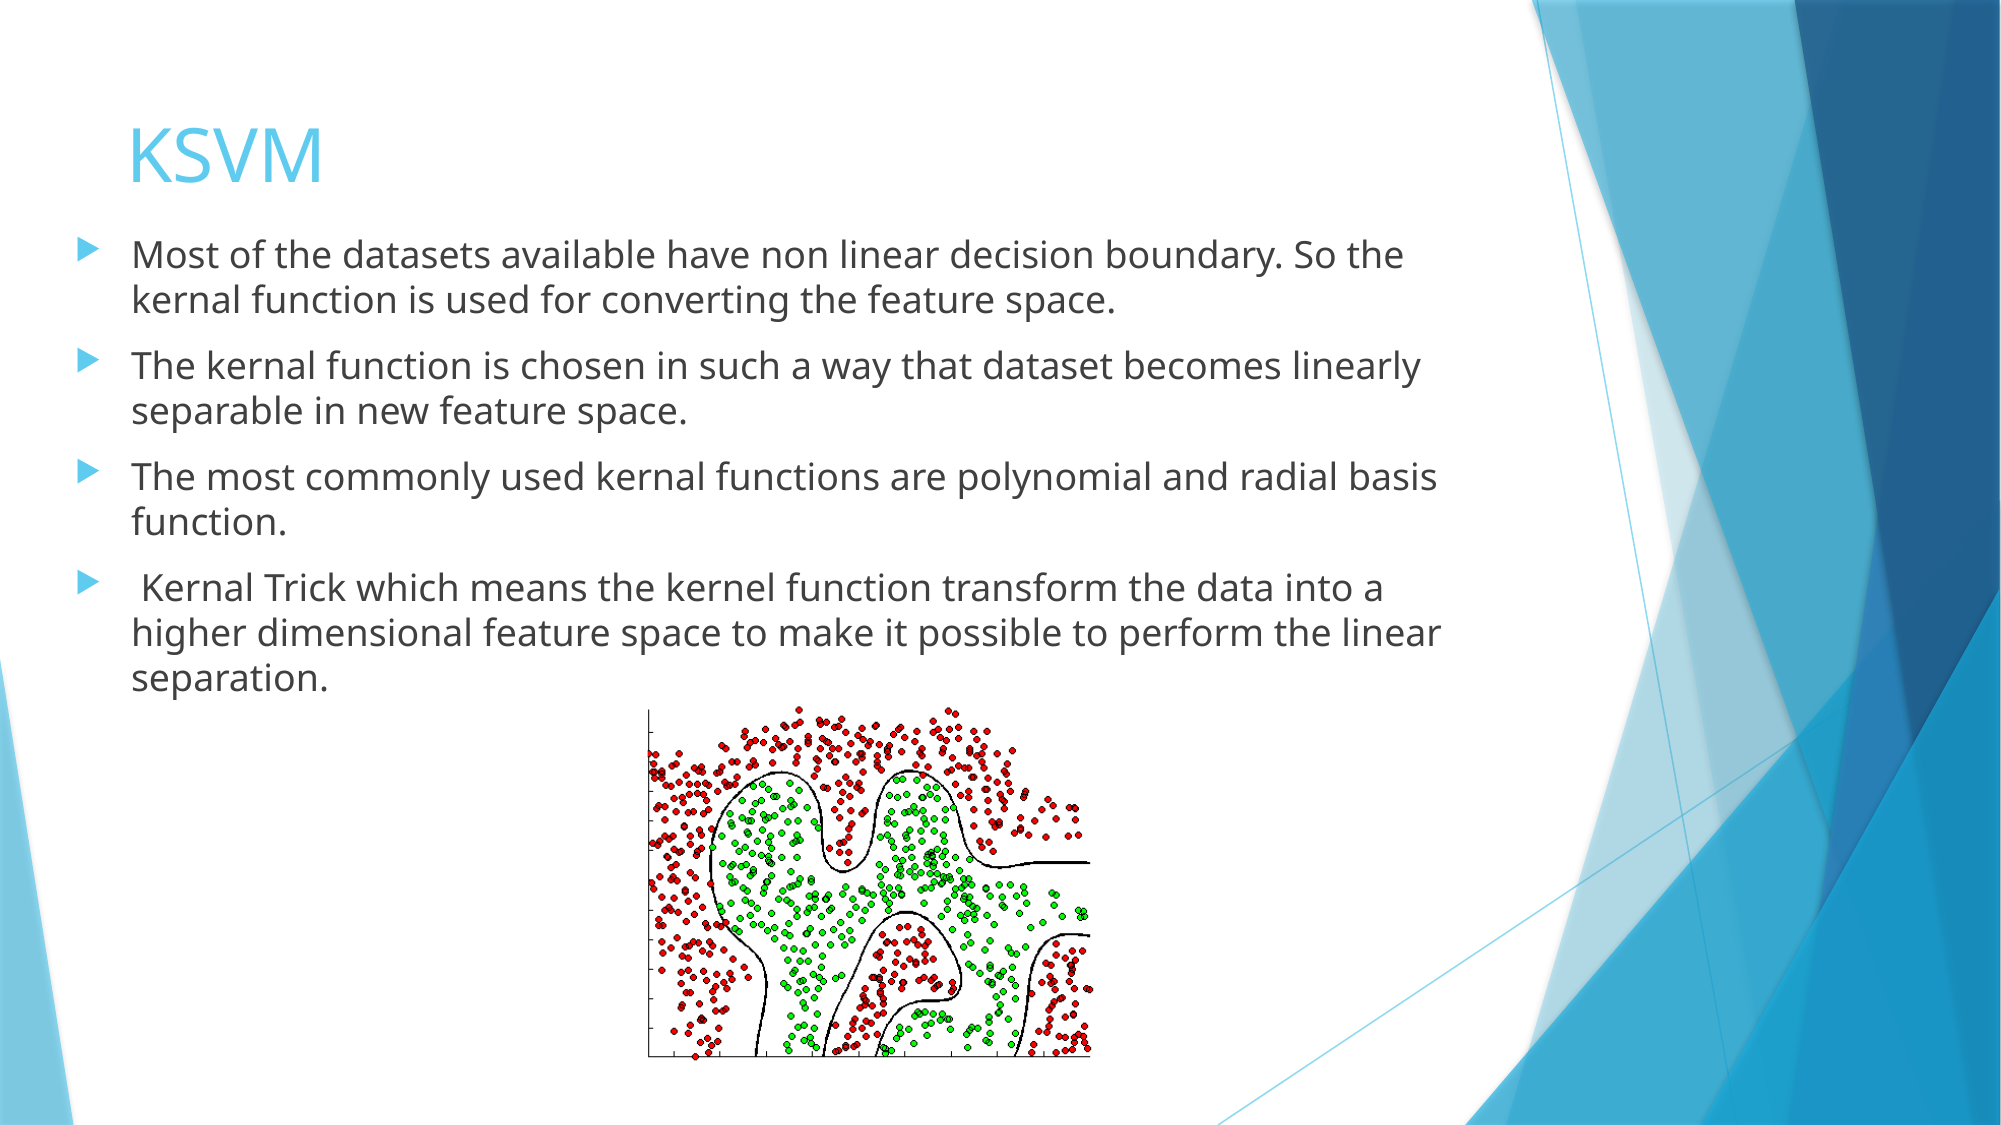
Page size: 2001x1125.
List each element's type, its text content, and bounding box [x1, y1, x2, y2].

title KSVM [111, 99, 1522, 317]
picture [647, 701, 1114, 1061]
list Most of the datasets available have non linear decision boundary. So the kernal function is used for converting the feature space. The kernal function is chosen in such a way that dataset becomes linearly separable in new feature space. The most commonly used kernal functions are polynomial and radial basis function. Kernal Trick which means the kernel function transform the data into a higher dimensional feature space to make it possible to perform the linear separation. [59, 223, 1483, 991]
